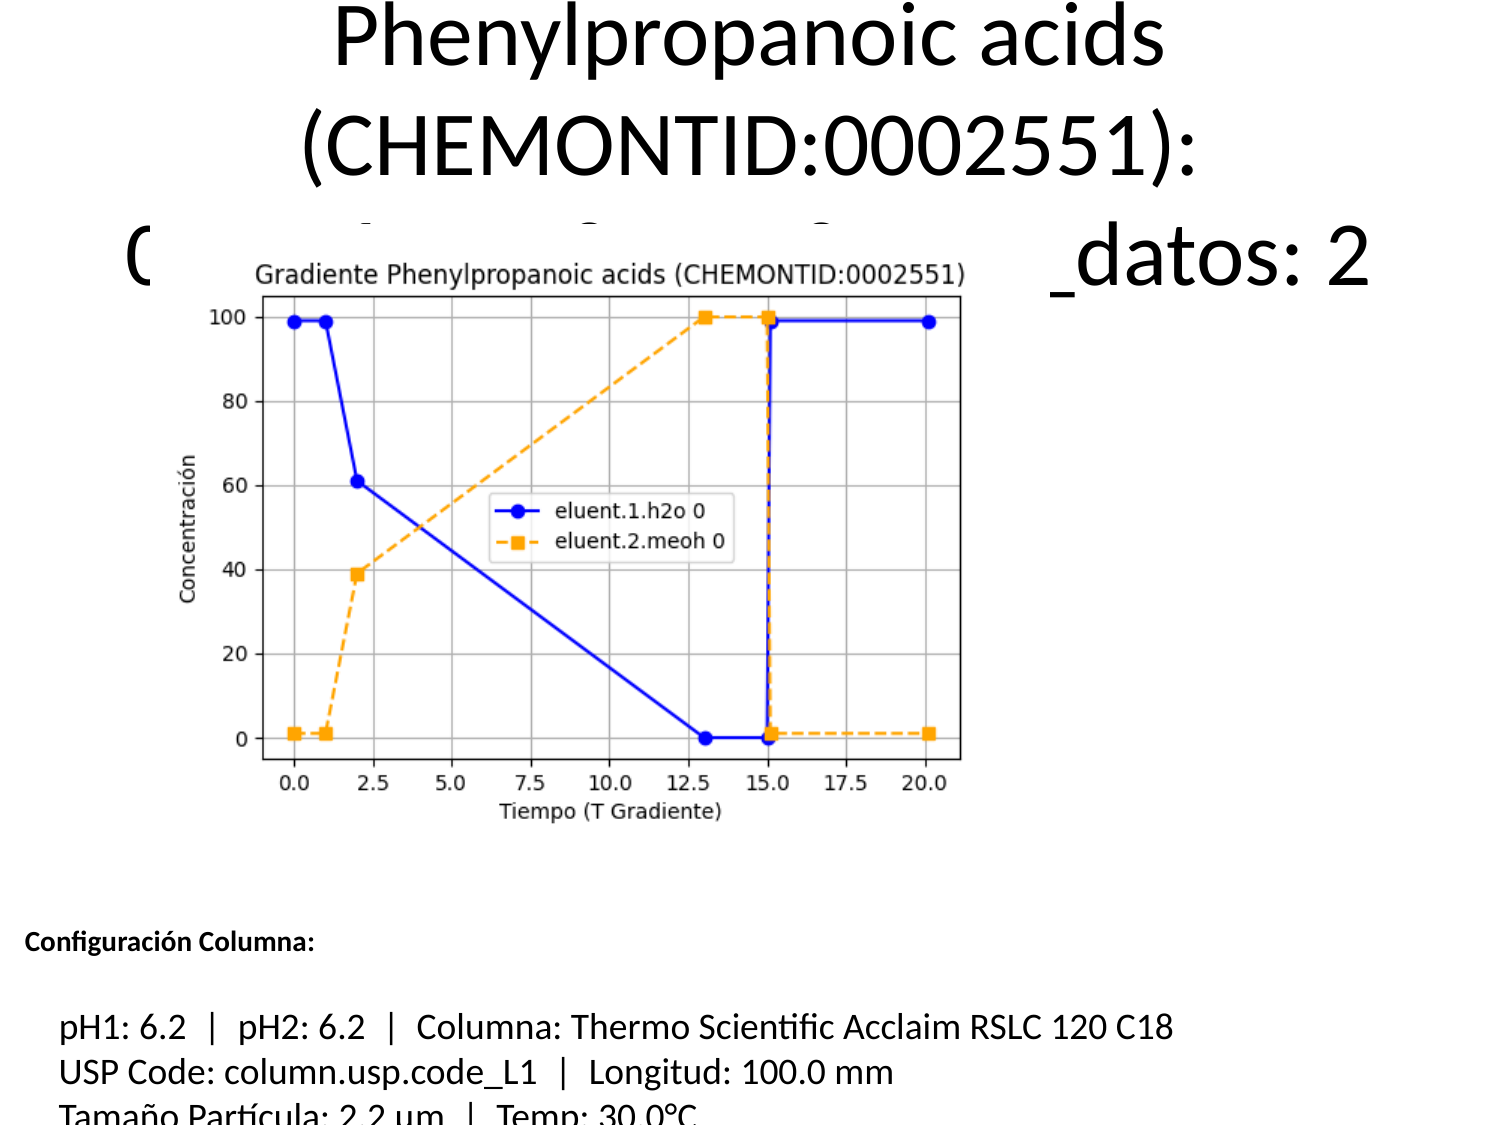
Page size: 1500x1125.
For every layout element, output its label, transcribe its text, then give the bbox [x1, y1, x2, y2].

text_box Configuración Columna: pH1: 6.2 | pH2: 6.2 | Columna: Thermo Scientific Acclaim RSLC 120 C18 USP Code: column.usp.code_L1 | Longitud: 100.0 mm Tamaño Partícula: 2.2 µm | Temp: 30.0°C Flujo: 0.2 mL/min | T0: 1.1025 min [10, 869, 1190, 1125]
title Phenylpropanoic acids (CHEMONTID:0002551): 0.2036234389205811, n_datos: 2 [75, 45, 1425, 233]
picture [149, 224, 1051, 826]
